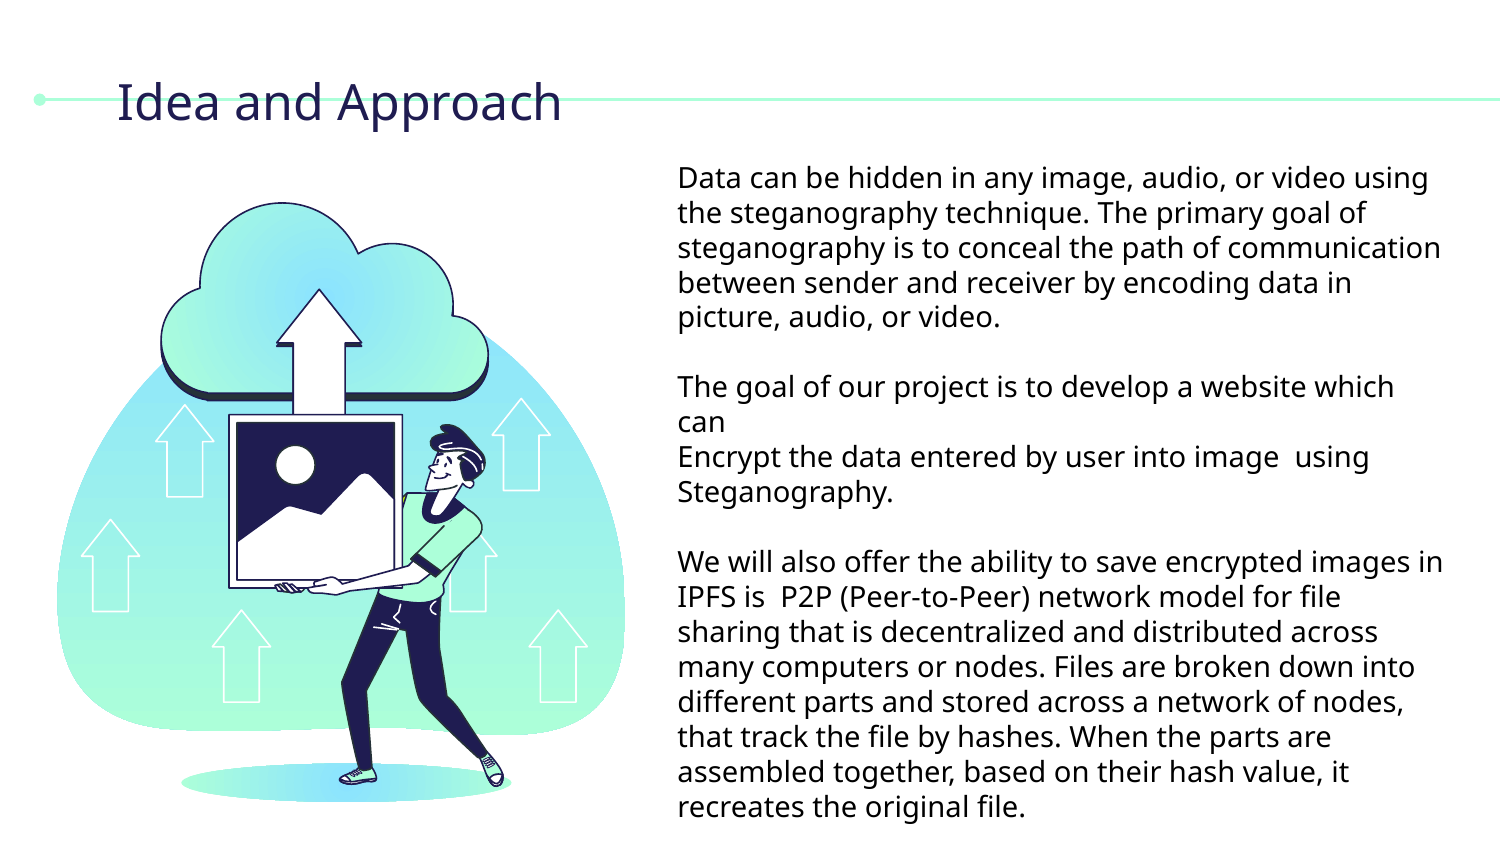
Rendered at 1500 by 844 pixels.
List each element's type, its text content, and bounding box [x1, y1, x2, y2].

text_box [48, 201, 631, 803]
text_box Data can be hidden in any image, audio, or video using the steganography technique. The primary goal of steganography is to conceal the path of communication between sender and receiver by encoding data in picture, audio, or video. The goal of our project is to develop a website which can Encrypt the data entered by user into image using Steganography. We will also offer the ability to save encrypted images in IPFS is P2P (Peer-to-Peer) network model for file sharing that is decentralized and distributed across many computers or nodes. Files are broken down into different parts and stored across a network of nodes, that track the file by hashes. When the parts are assembled together, based on their hash value, it recreates the original file. [662, 143, 1463, 839]
title Idea and Approach [102, 55, 1101, 144]
